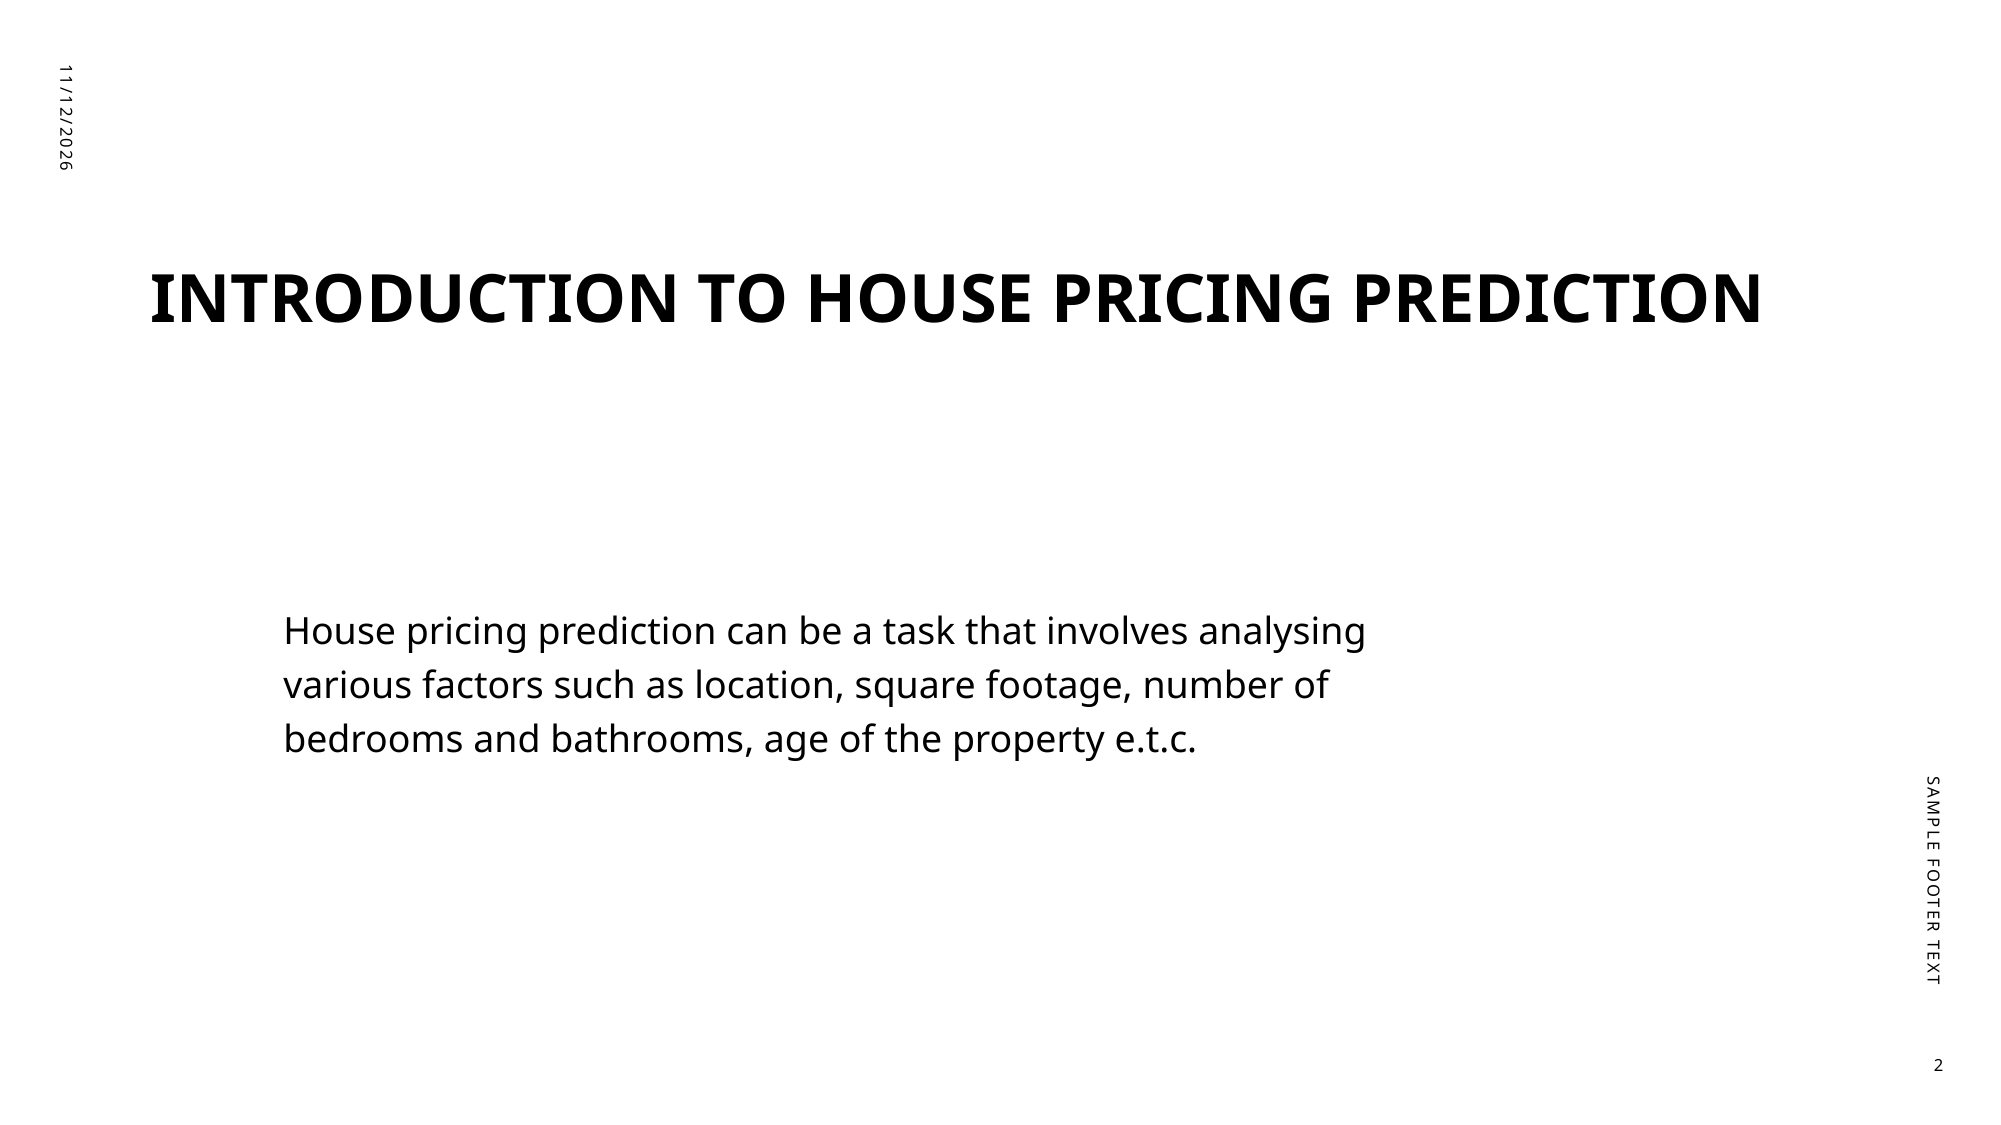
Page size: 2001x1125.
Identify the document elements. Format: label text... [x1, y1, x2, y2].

footer Sample Footer Text [1904, 450, 1965, 1000]
title INTRODUCTION TO HOUSE PRICING PREDICTION [95, 94, 1799, 578]
list House pricing prediction can be a task that involves analysing various factors such as location, square footage, number of bedrooms and bathrooms, age of the property e.t.c. [268, 450, 1469, 1031]
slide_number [35, 49, 96, 509]
text_box [850, 412, 1151, 713]
slide_number 2 [1841, 1036, 1959, 1097]
